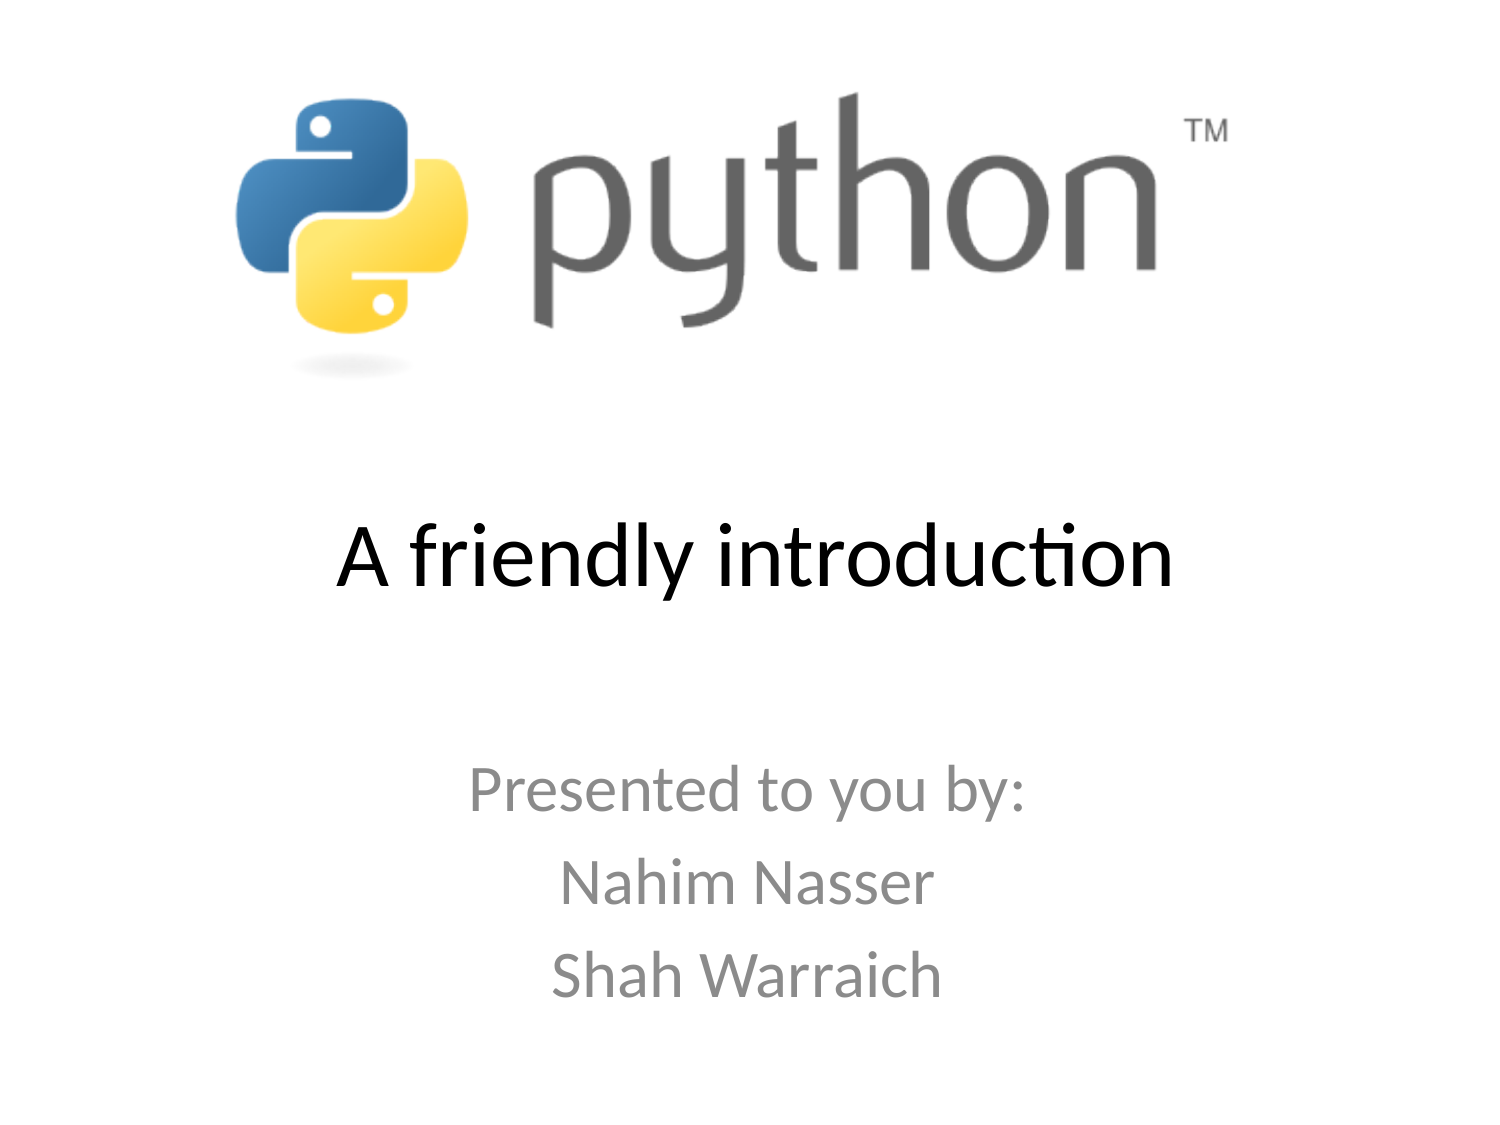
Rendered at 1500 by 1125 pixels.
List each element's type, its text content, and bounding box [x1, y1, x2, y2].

subtitle Presented to you by: Nahim Nasser Shah Warraich [222, 737, 1273, 1025]
picture [225, 86, 1239, 387]
title A friendly introduction [119, 372, 1395, 727]
